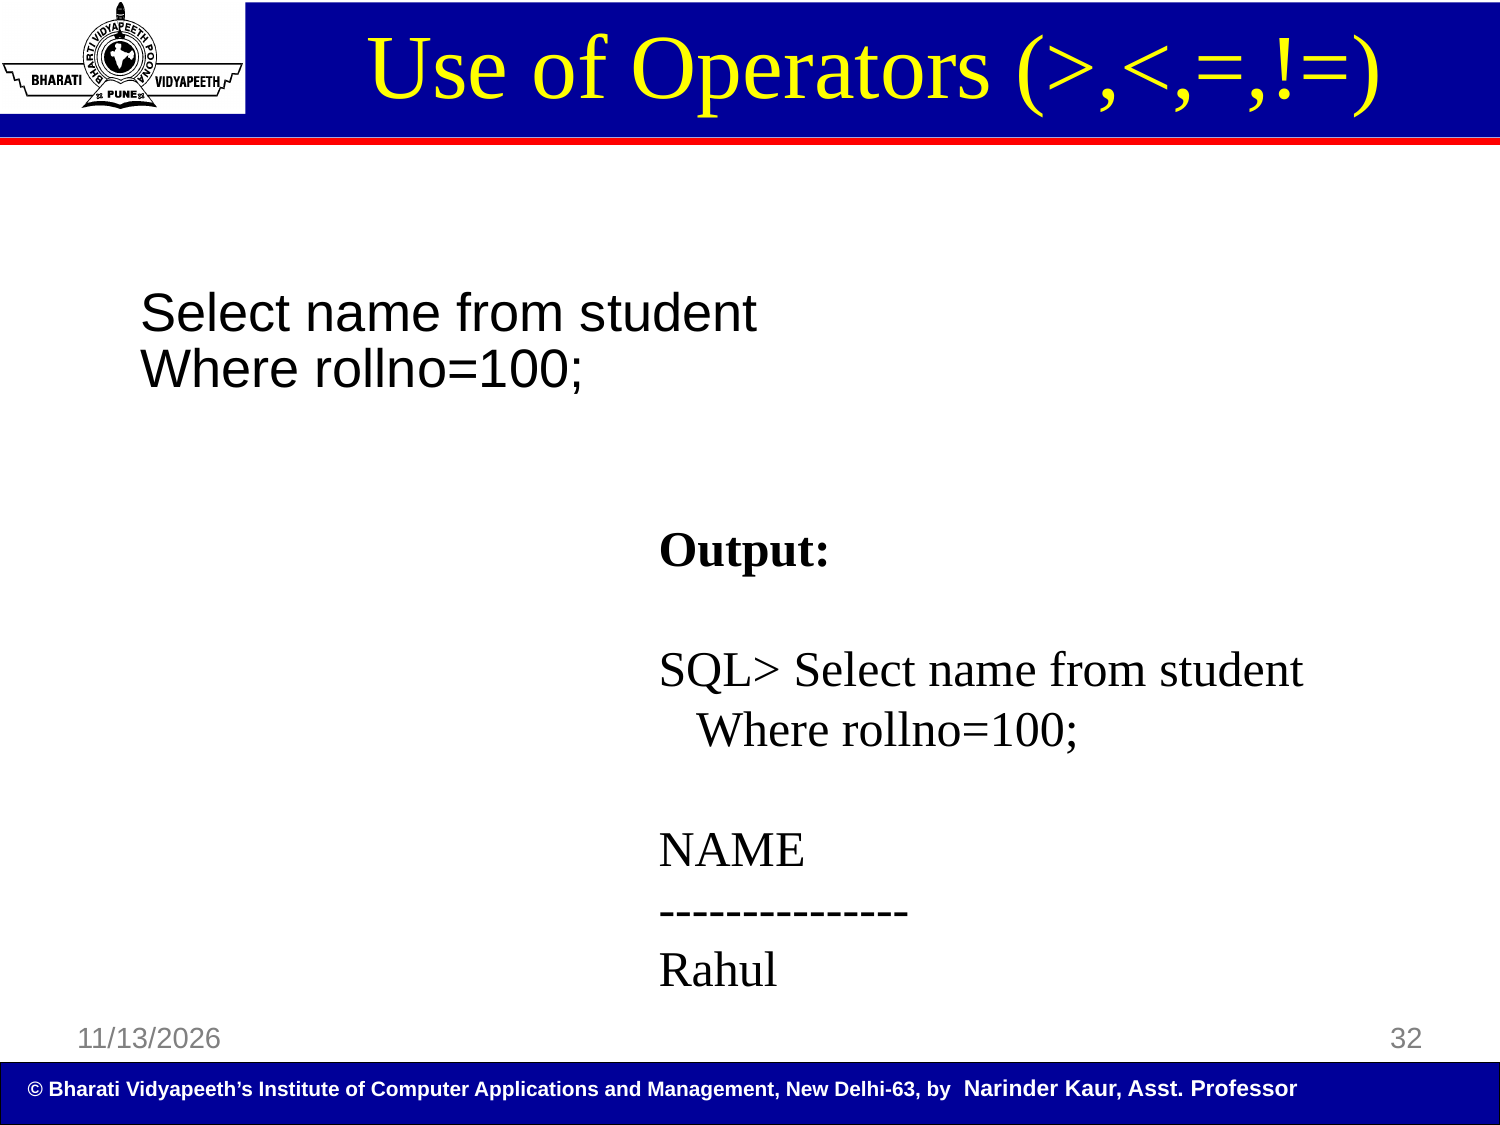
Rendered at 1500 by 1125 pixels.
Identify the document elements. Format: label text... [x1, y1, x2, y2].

title Use of Operators (>,<,=,!=) [249, 0, 1500, 138]
text_box 5/5/2014 [62, 986, 375, 1062]
list Select name from student Where rollno=100; [124, 287, 1170, 427]
text_box 32 [1124, 986, 1438, 1062]
text_box Output: SQL> Select name from student Where rollno=100; NAME --------------- Rahul [643, 509, 1388, 1004]
picture [2, 2, 243, 109]
